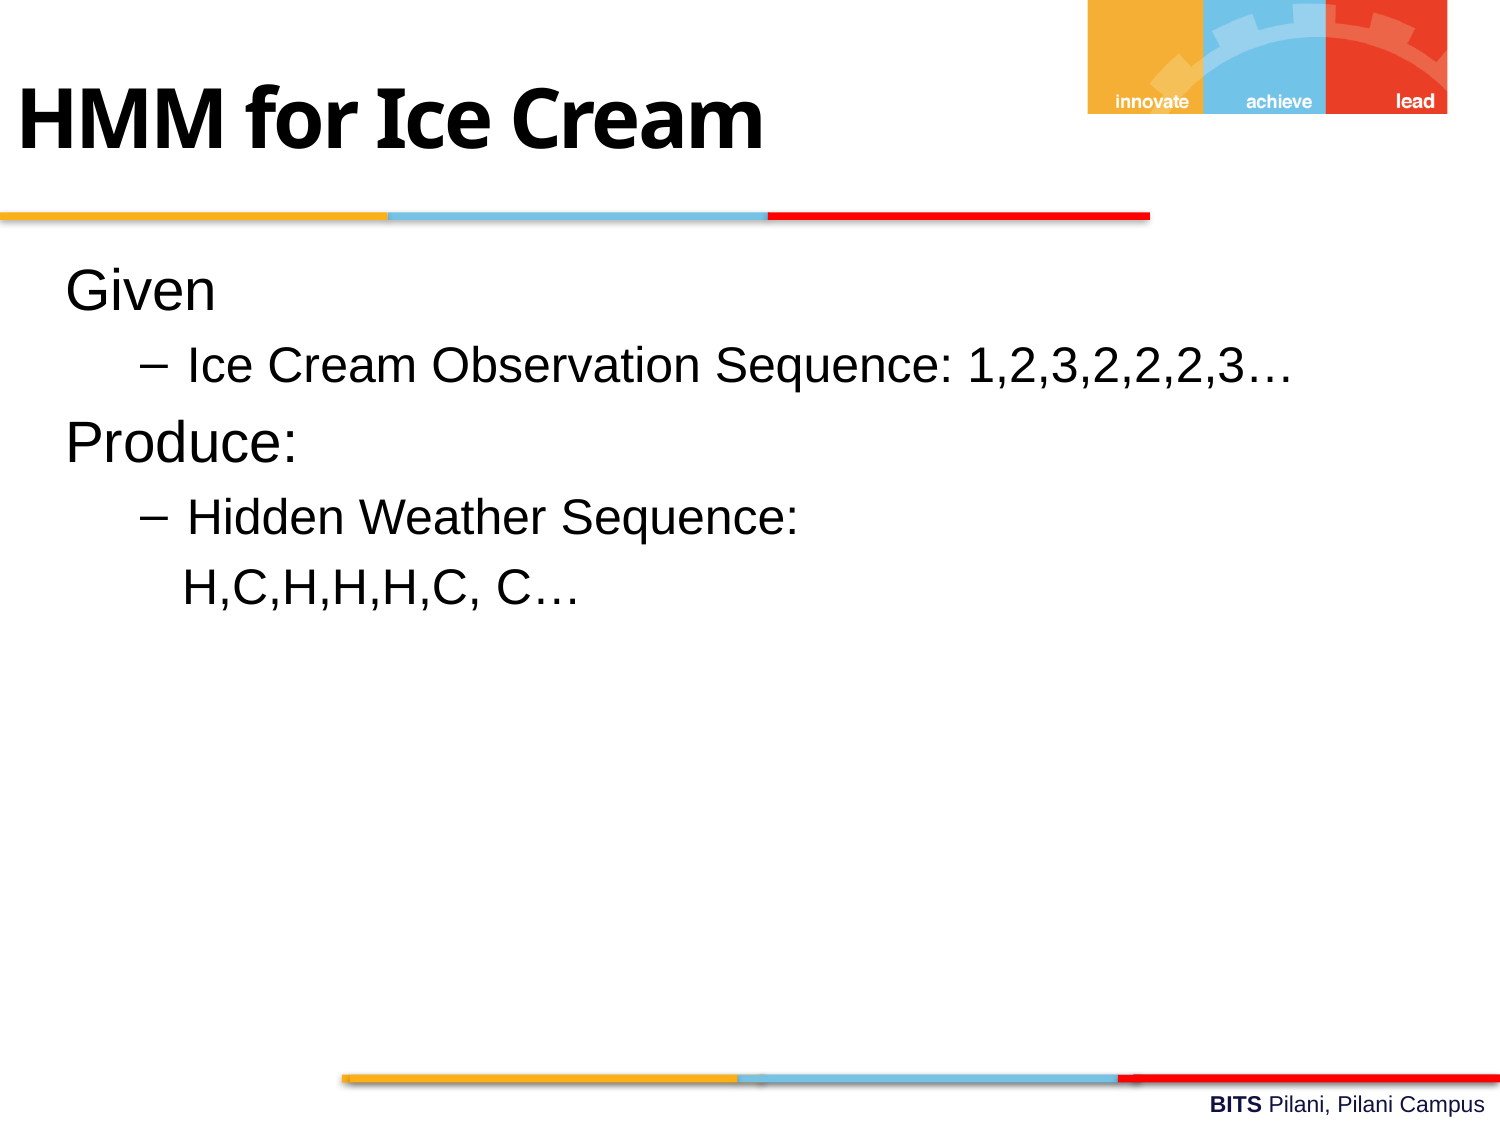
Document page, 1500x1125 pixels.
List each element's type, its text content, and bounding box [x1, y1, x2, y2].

list Given Ice Cream Observation Sequence: 1,2,3,2,2,2,3… Produce: Hidden Weather Sequence: H,C,H,H,H,C, C… [49, 244, 1401, 988]
title HMM for Ice Cream [0, 45, 1005, 185]
picture [1087, 0, 1448, 114]
